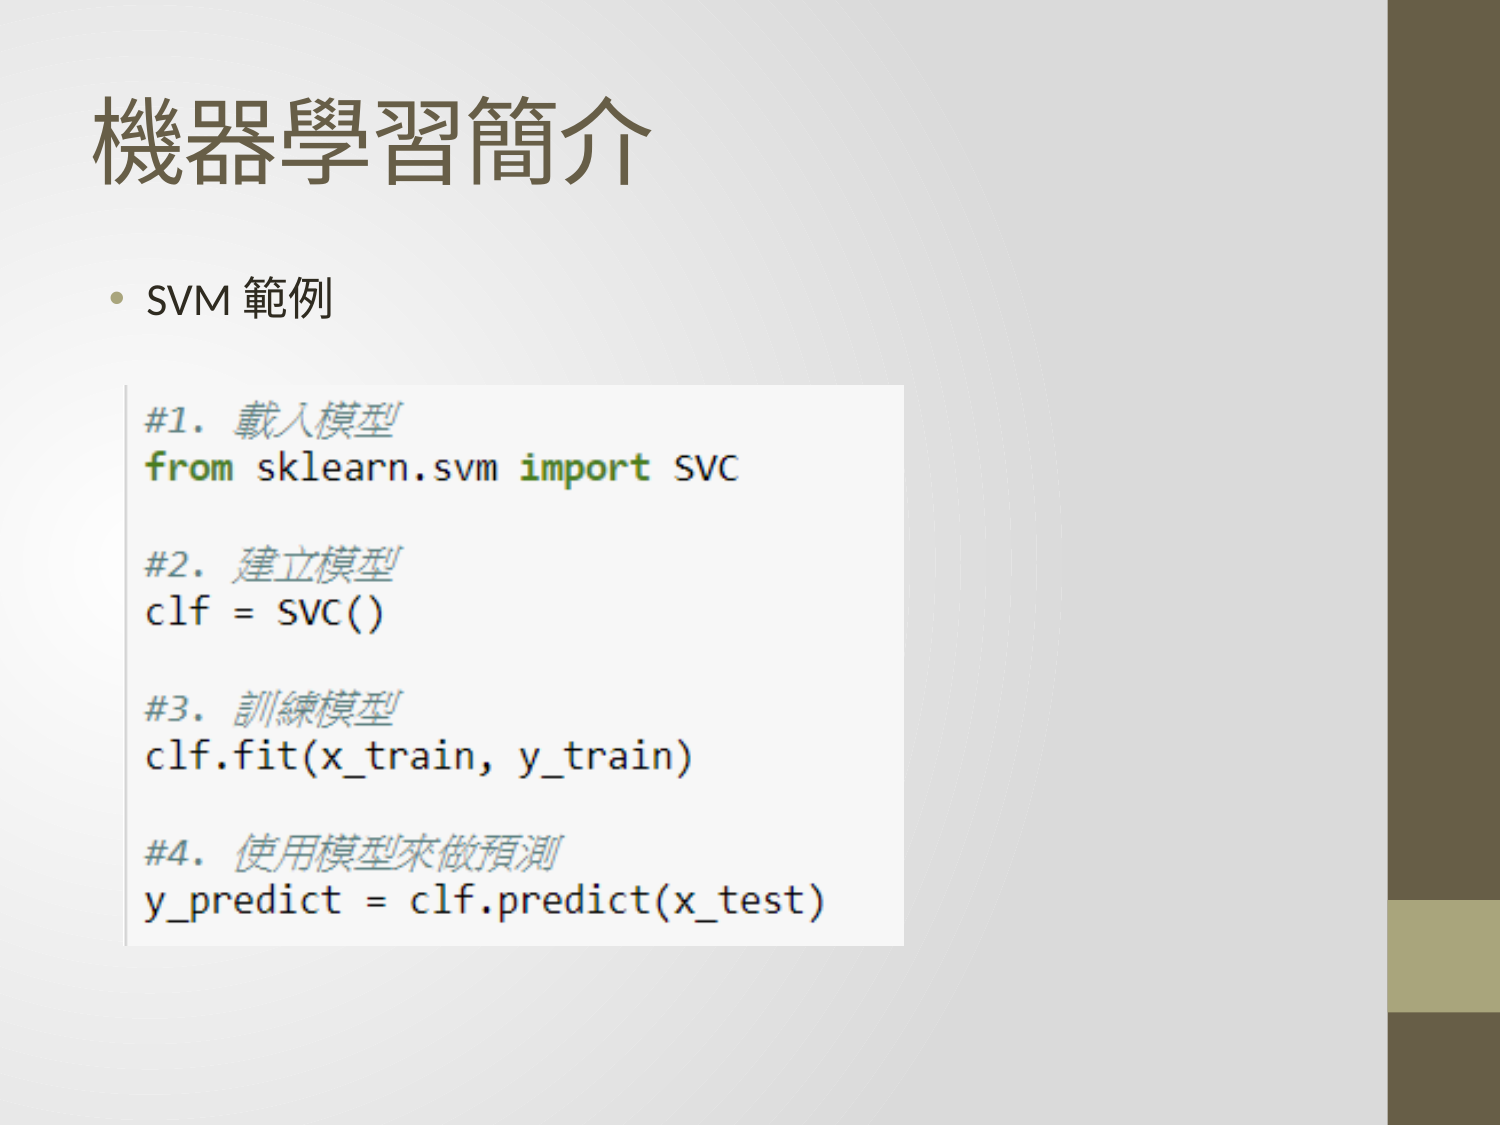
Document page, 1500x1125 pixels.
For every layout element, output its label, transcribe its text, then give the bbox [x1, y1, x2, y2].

picture [123, 384, 905, 947]
list SVM範例 [75, 262, 1325, 1050]
title 機器學習簡介 [75, 45, 1325, 233]
